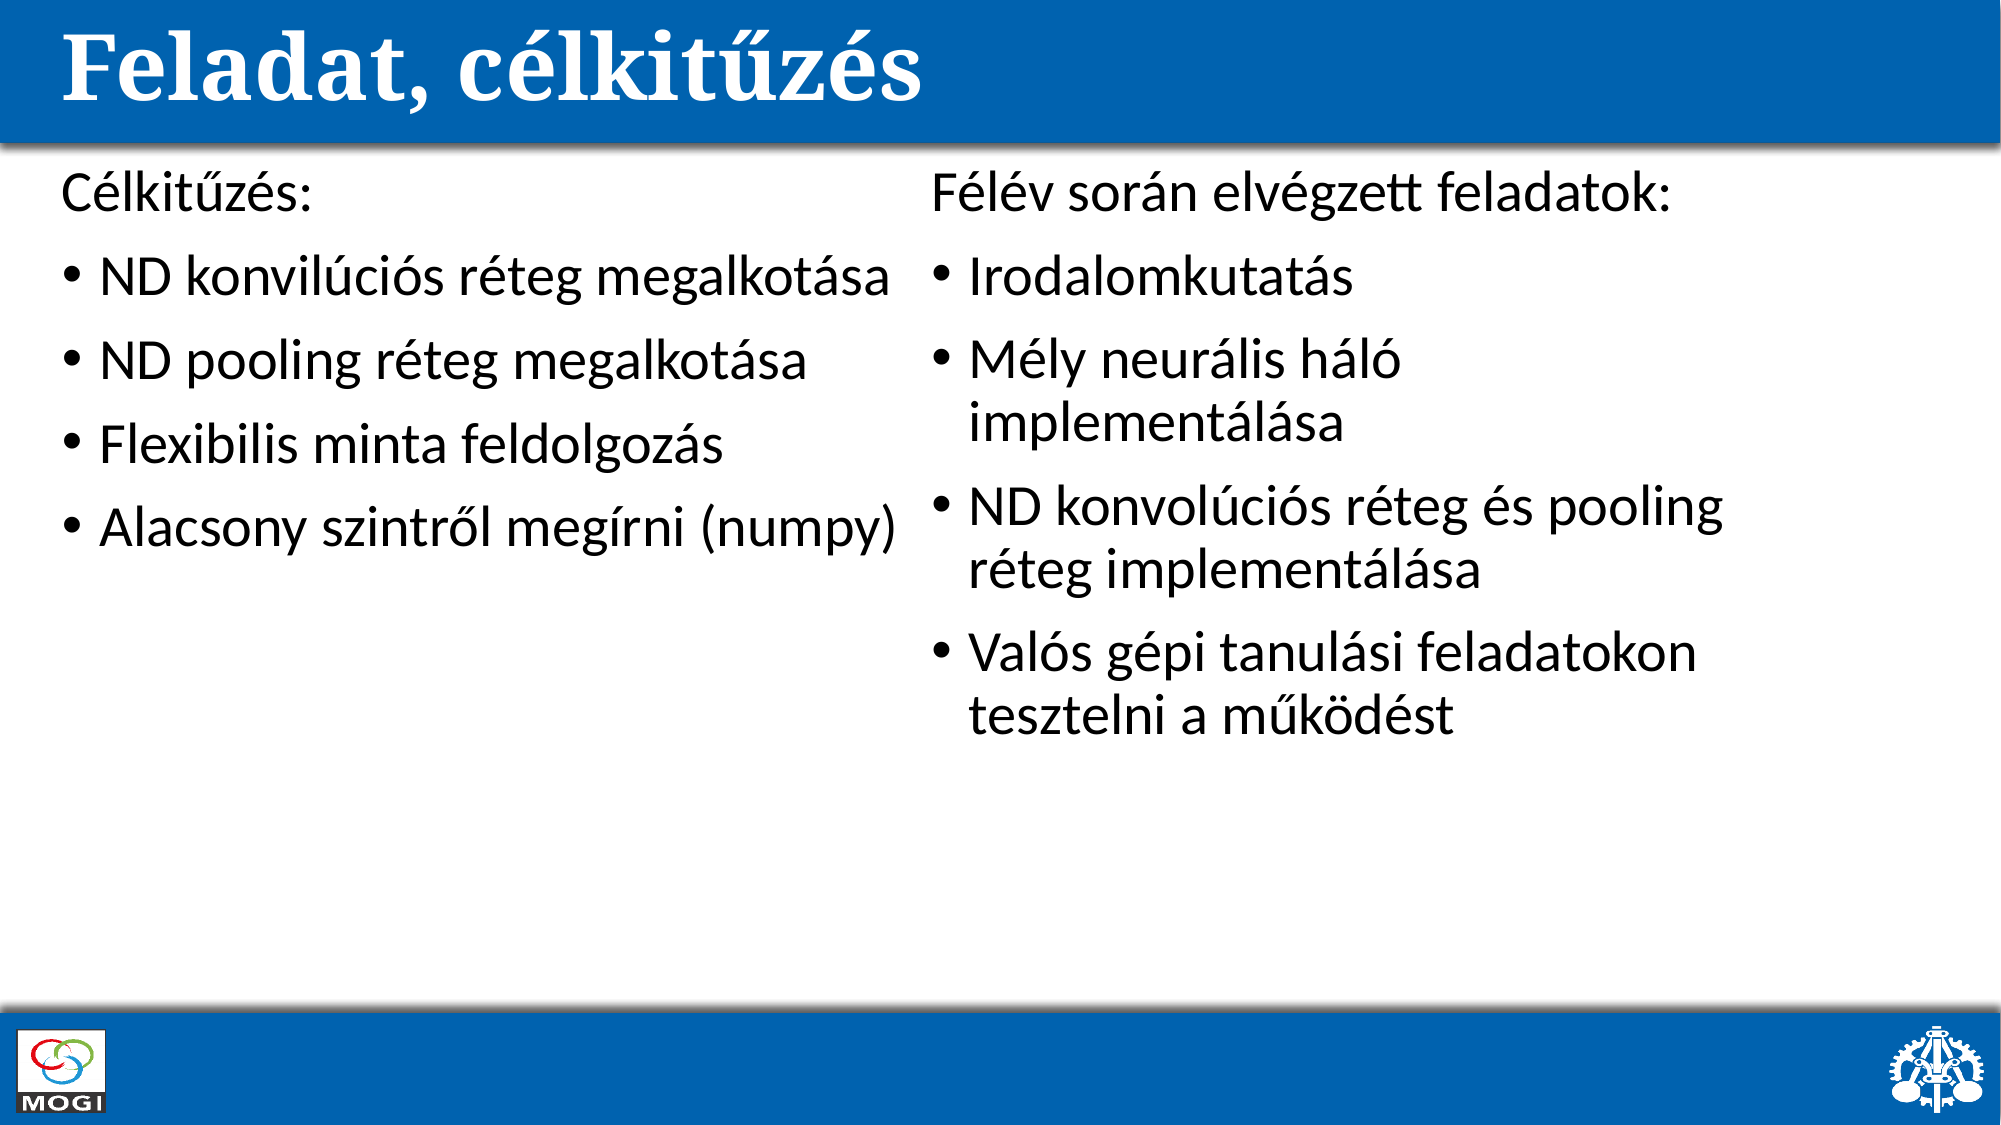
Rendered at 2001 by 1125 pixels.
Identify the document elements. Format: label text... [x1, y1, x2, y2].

list Célkitűzés: ND konvilúciós réteg megalkotása ND pooling réteg megalkotása Flexibilis minta feldolgozás Alacsony szintről megírni (numpy) [46, 153, 916, 1001]
picture [16, 1029, 106, 1113]
title Feladat, célkitűzés [46, 17, 1951, 125]
text_box Félév során elvégzett feladatok: Irodalomkutatás Mély neurális háló implementálása ND konvolúciós réteg és pooling réteg implementálása Valós gépi tanulási feladatokon tesztelni a működést [916, 153, 1786, 1001]
picture [1889, 1026, 1984, 1113]
